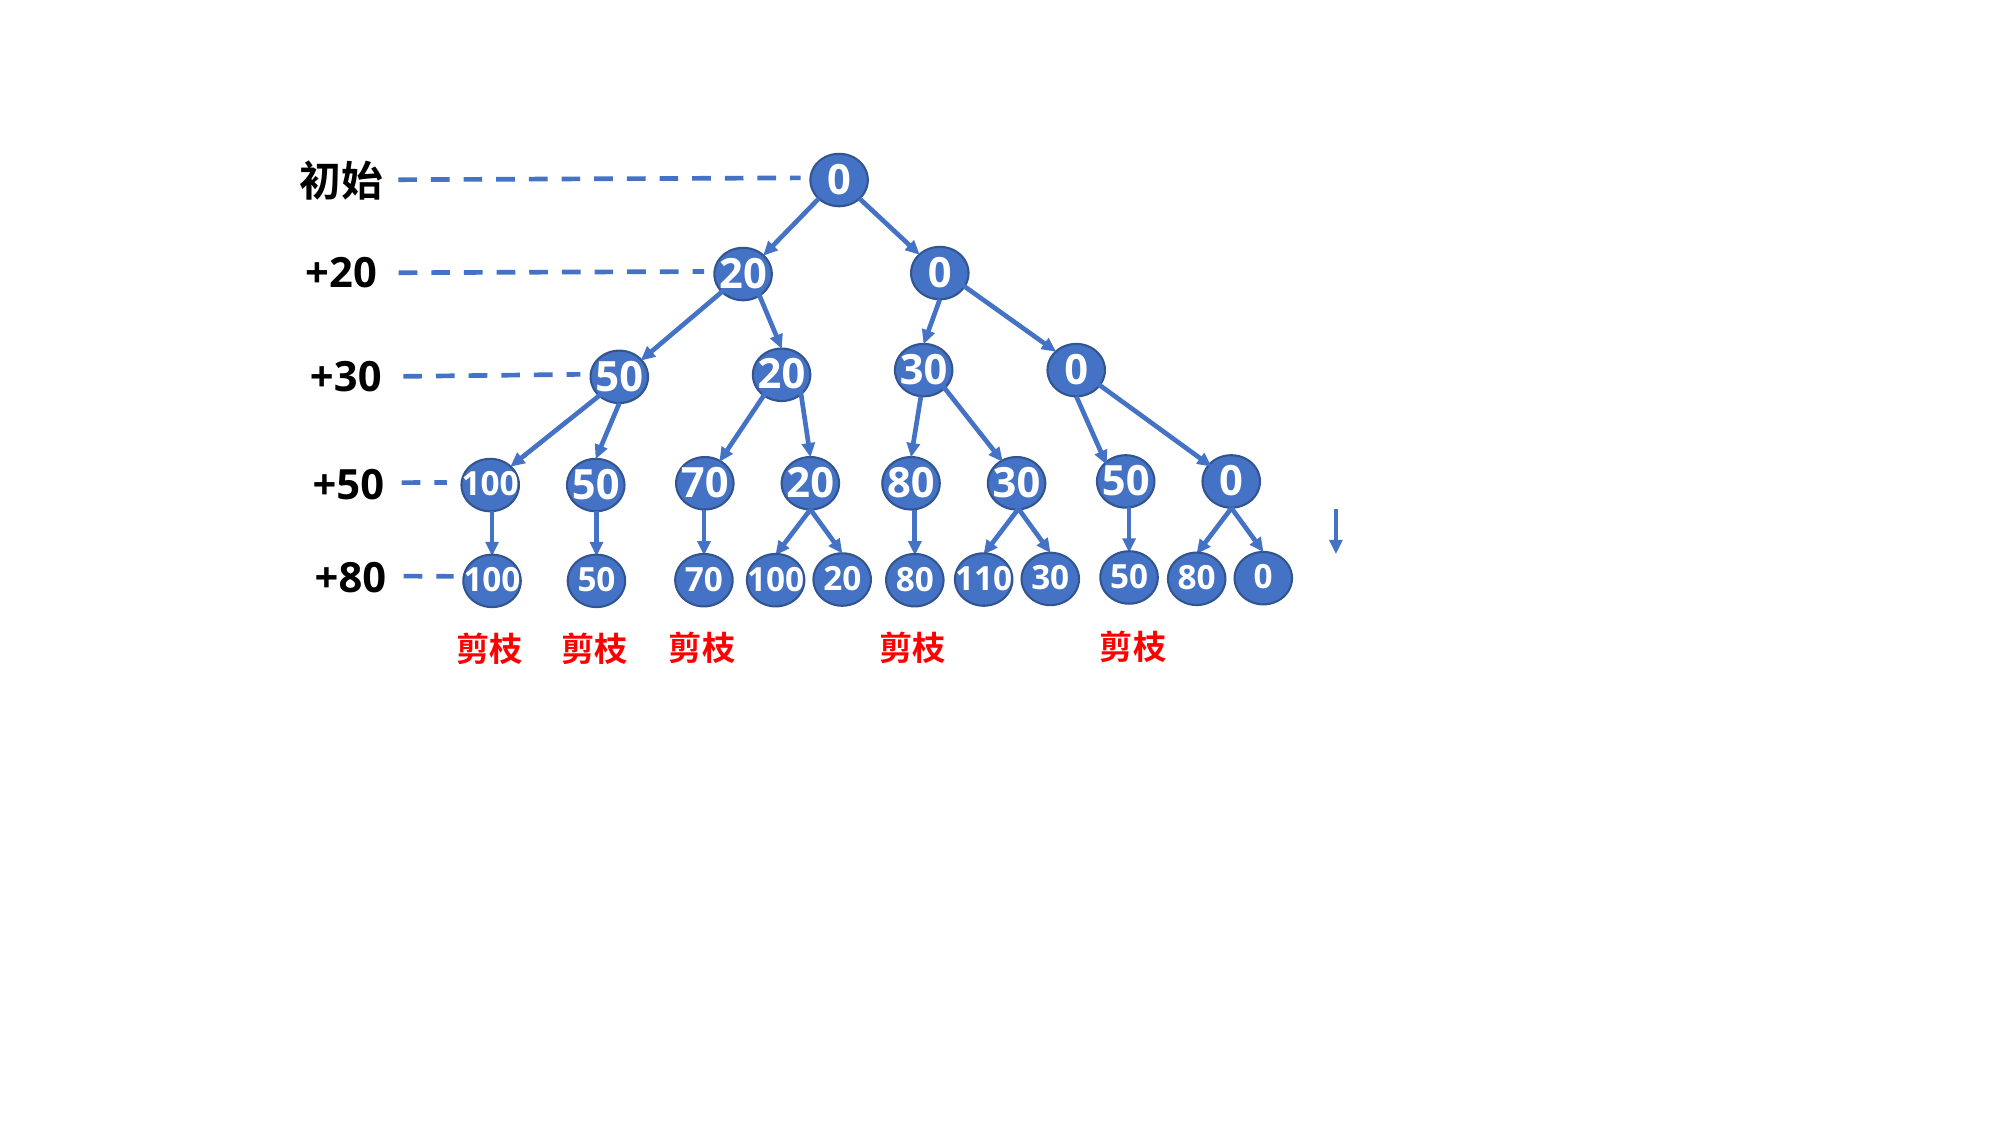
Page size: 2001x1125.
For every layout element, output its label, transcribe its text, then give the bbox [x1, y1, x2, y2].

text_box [557, 450, 635, 516]
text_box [1076, 396, 1107, 465]
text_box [1087, 465, 1165, 513]
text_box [595, 403, 620, 459]
text_box [1233, 563, 1238, 593]
text_box 20 [704, 239, 783, 305]
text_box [640, 290, 724, 361]
text_box 20 [742, 339, 821, 405]
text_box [977, 448, 1056, 514]
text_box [961, 284, 1056, 352]
text_box 50 [1095, 547, 1164, 603]
text_box [1288, 562, 1294, 594]
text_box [1098, 384, 1212, 467]
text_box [911, 396, 921, 458]
text_box 剪枝 [648, 619, 756, 675]
text_box 0 [1238, 548, 1288, 604]
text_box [771, 448, 849, 514]
text_box 0 [812, 145, 867, 211]
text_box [1047, 335, 1105, 401]
text_box 110 [940, 549, 1028, 605]
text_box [983, 508, 1019, 555]
text_box 70 [669, 550, 732, 606]
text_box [757, 290, 782, 349]
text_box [580, 341, 658, 408]
text_box 初始 [284, 147, 399, 213]
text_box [885, 335, 963, 401]
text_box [1231, 508, 1264, 552]
text_box 100 [446, 455, 534, 510]
text_box +20 [290, 238, 393, 304]
text_box +30 [294, 341, 397, 407]
text_box 100 [732, 550, 820, 606]
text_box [1018, 508, 1051, 553]
text_box 剪枝 [541, 620, 648, 676]
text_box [1196, 508, 1232, 554]
text_box 80 [880, 550, 949, 606]
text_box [1202, 446, 1260, 508]
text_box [763, 198, 819, 256]
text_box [859, 198, 920, 255]
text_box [775, 509, 811, 556]
text_box +50 [295, 450, 402, 516]
text_box 100 [448, 550, 536, 606]
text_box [923, 299, 940, 344]
text_box +80 [297, 543, 404, 609]
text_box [941, 384, 1003, 462]
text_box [666, 448, 744, 514]
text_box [719, 393, 765, 462]
text_box 0 [912, 238, 967, 304]
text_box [800, 391, 811, 458]
text_box 30 [1016, 548, 1085, 604]
text_box 剪枝 [437, 620, 541, 676]
text_box 50 [562, 550, 631, 606]
text_box 20 [808, 549, 877, 605]
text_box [510, 393, 602, 467]
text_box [810, 509, 843, 554]
text_box 80 [1162, 548, 1231, 604]
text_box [872, 448, 950, 514]
text_box 剪枝 [859, 619, 967, 675]
text_box 剪枝 [1079, 618, 1187, 674]
